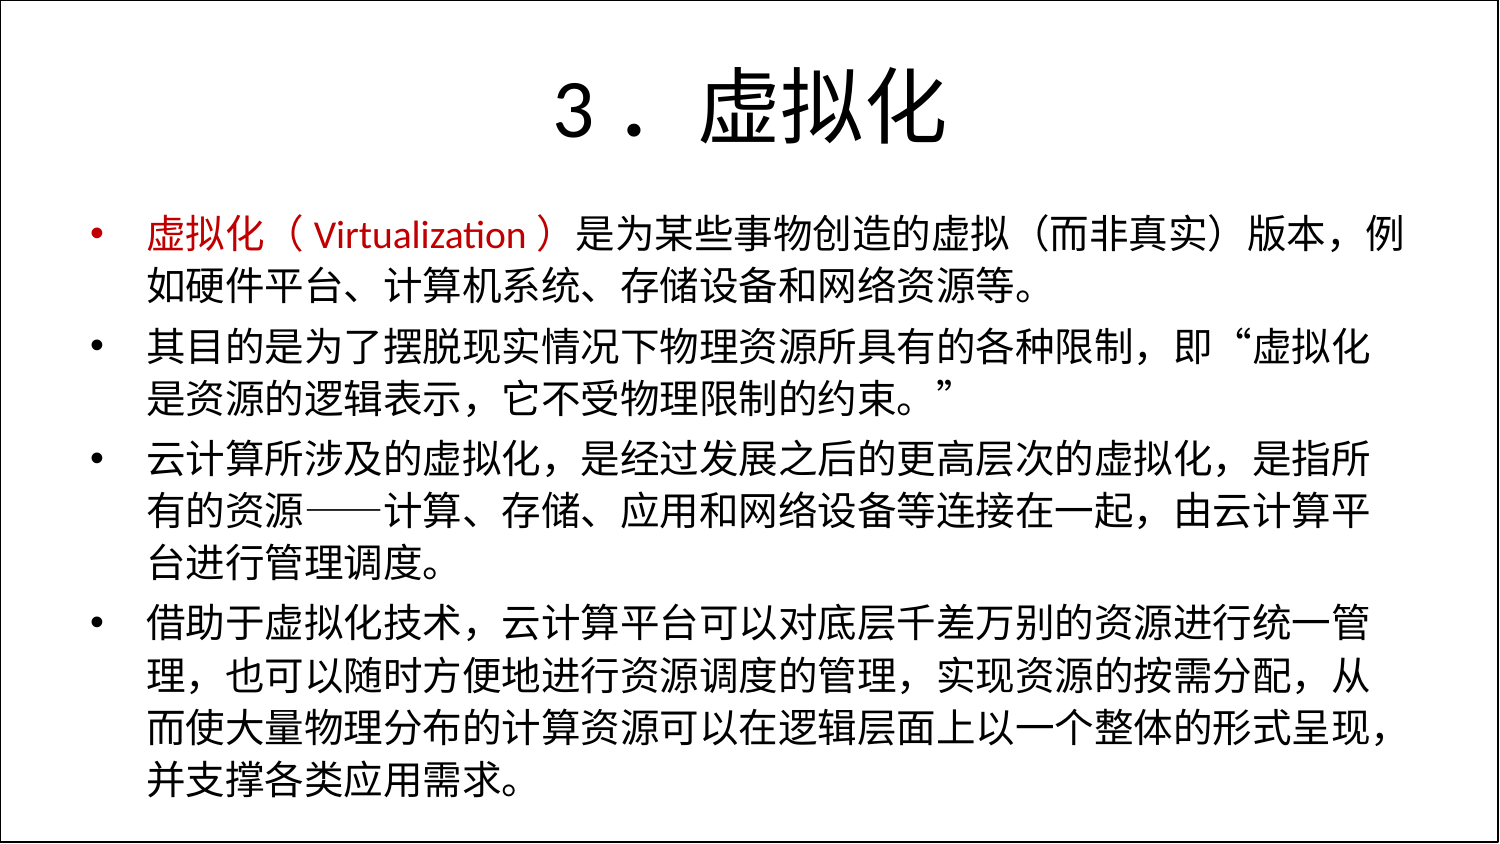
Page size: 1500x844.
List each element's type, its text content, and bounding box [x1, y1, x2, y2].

list 虚拟化（Virtualization）是为某些事物创造的虚拟（而非真实）版本，例如硬件平台、计算机系统、存储设备和网络资源等。 其目的是为了摆脱现实情况下物理资源所具有的各种限制，即“虚拟化是资源的逻辑表示，它不受物理限制的约束。” 云计算所涉及的虚拟化，是经过发展之后的更高层次的虚拟化，是指所有的资源——计算、存储、应用和网络设备等连接在一起，由云计算平台进行管理调度。 借助于虚拟化技术，云计算平台可以对底层千差万别的资源进行统一管理，也可以随时方便地进行资源调度的管理，实现资源的按需分配，从而使大量物理分布的计算资源可以在逻辑层面上以一个整体的形式呈现，并支撑各类应用需求。 [75, 196, 1425, 777]
title 3．虚拟化 [75, 33, 1425, 175]
